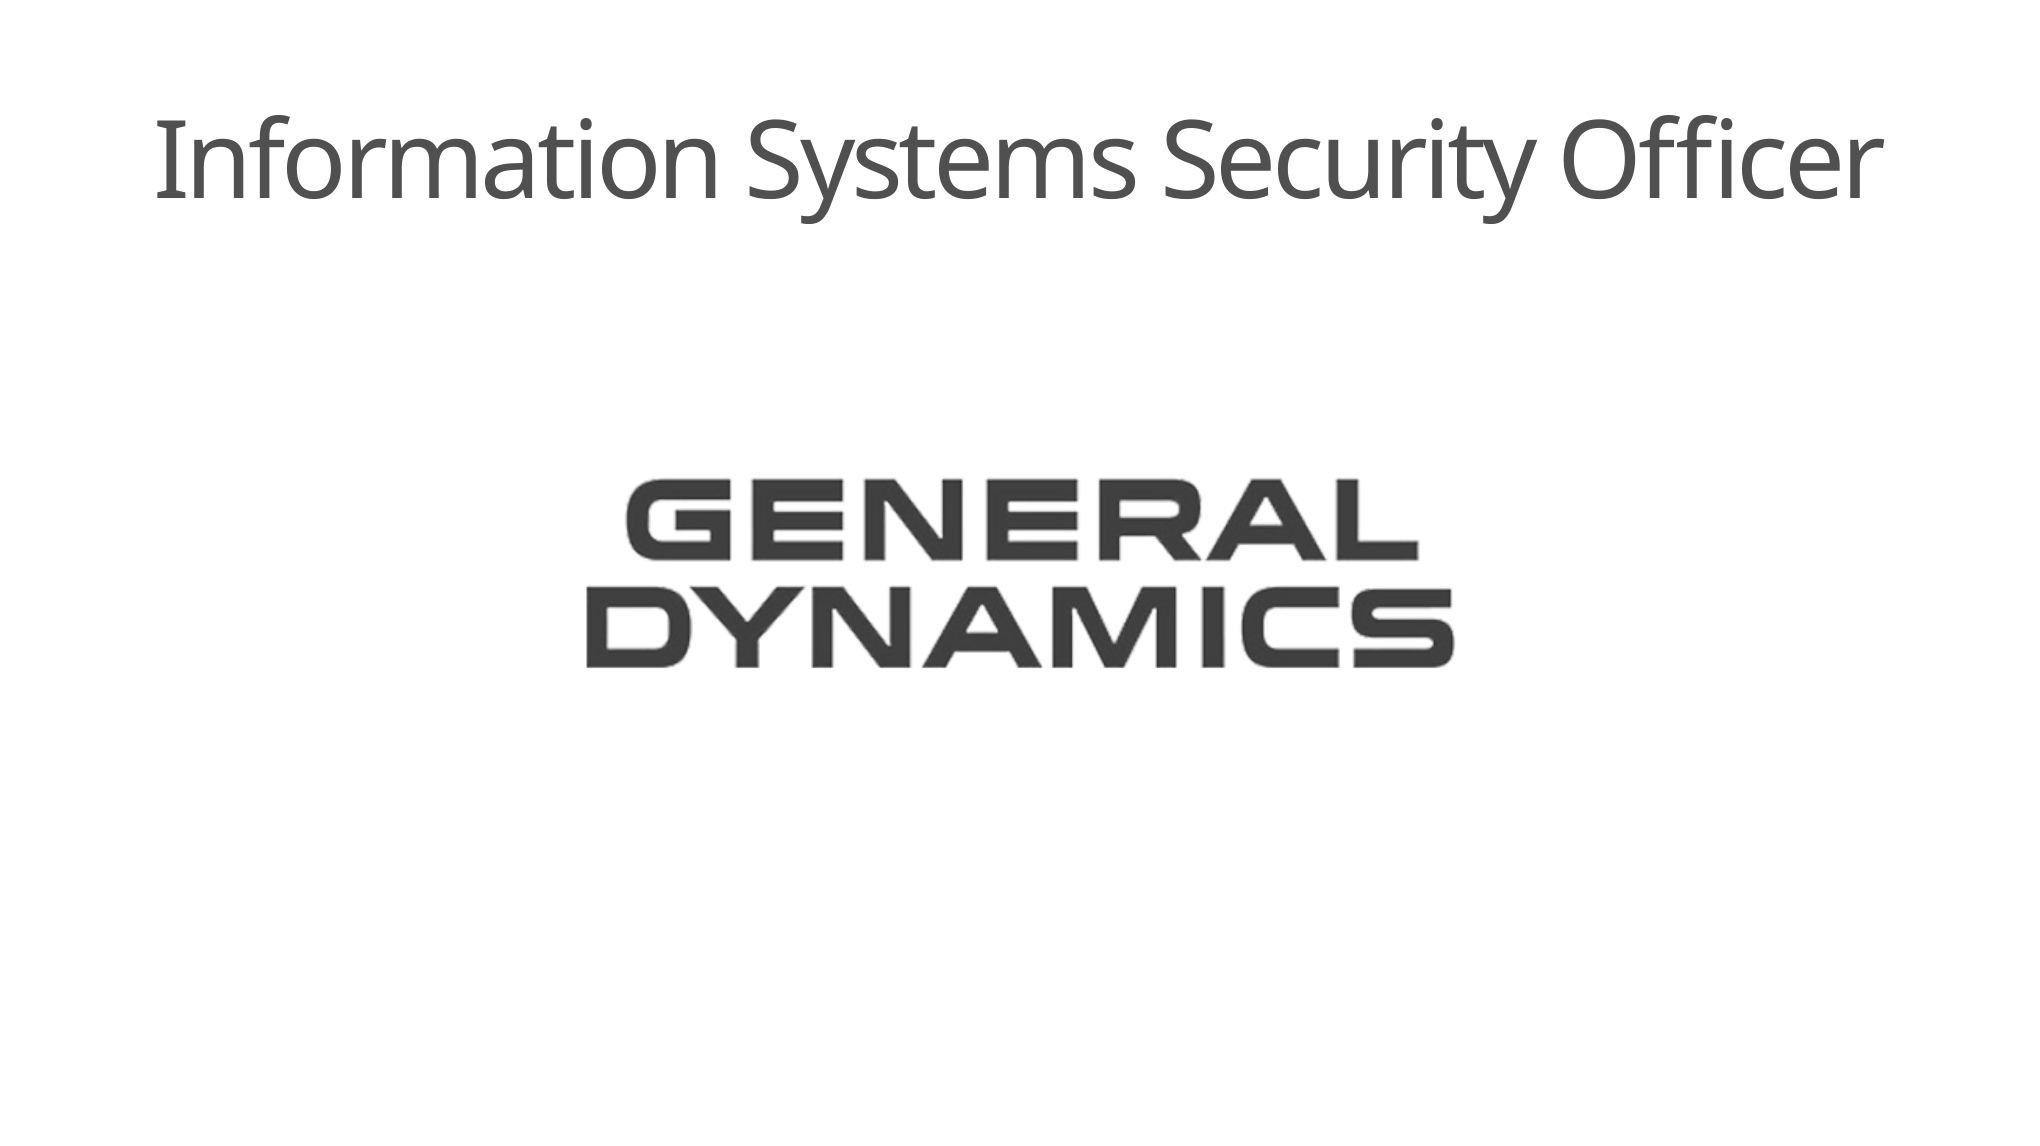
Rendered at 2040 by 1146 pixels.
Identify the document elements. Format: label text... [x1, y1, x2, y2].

title Information Systems Security Officer [44, 103, 316, 293]
title Information Systems Security Officer [1724, 103, 1996, 293]
picture [316, 103, 1724, 1042]
